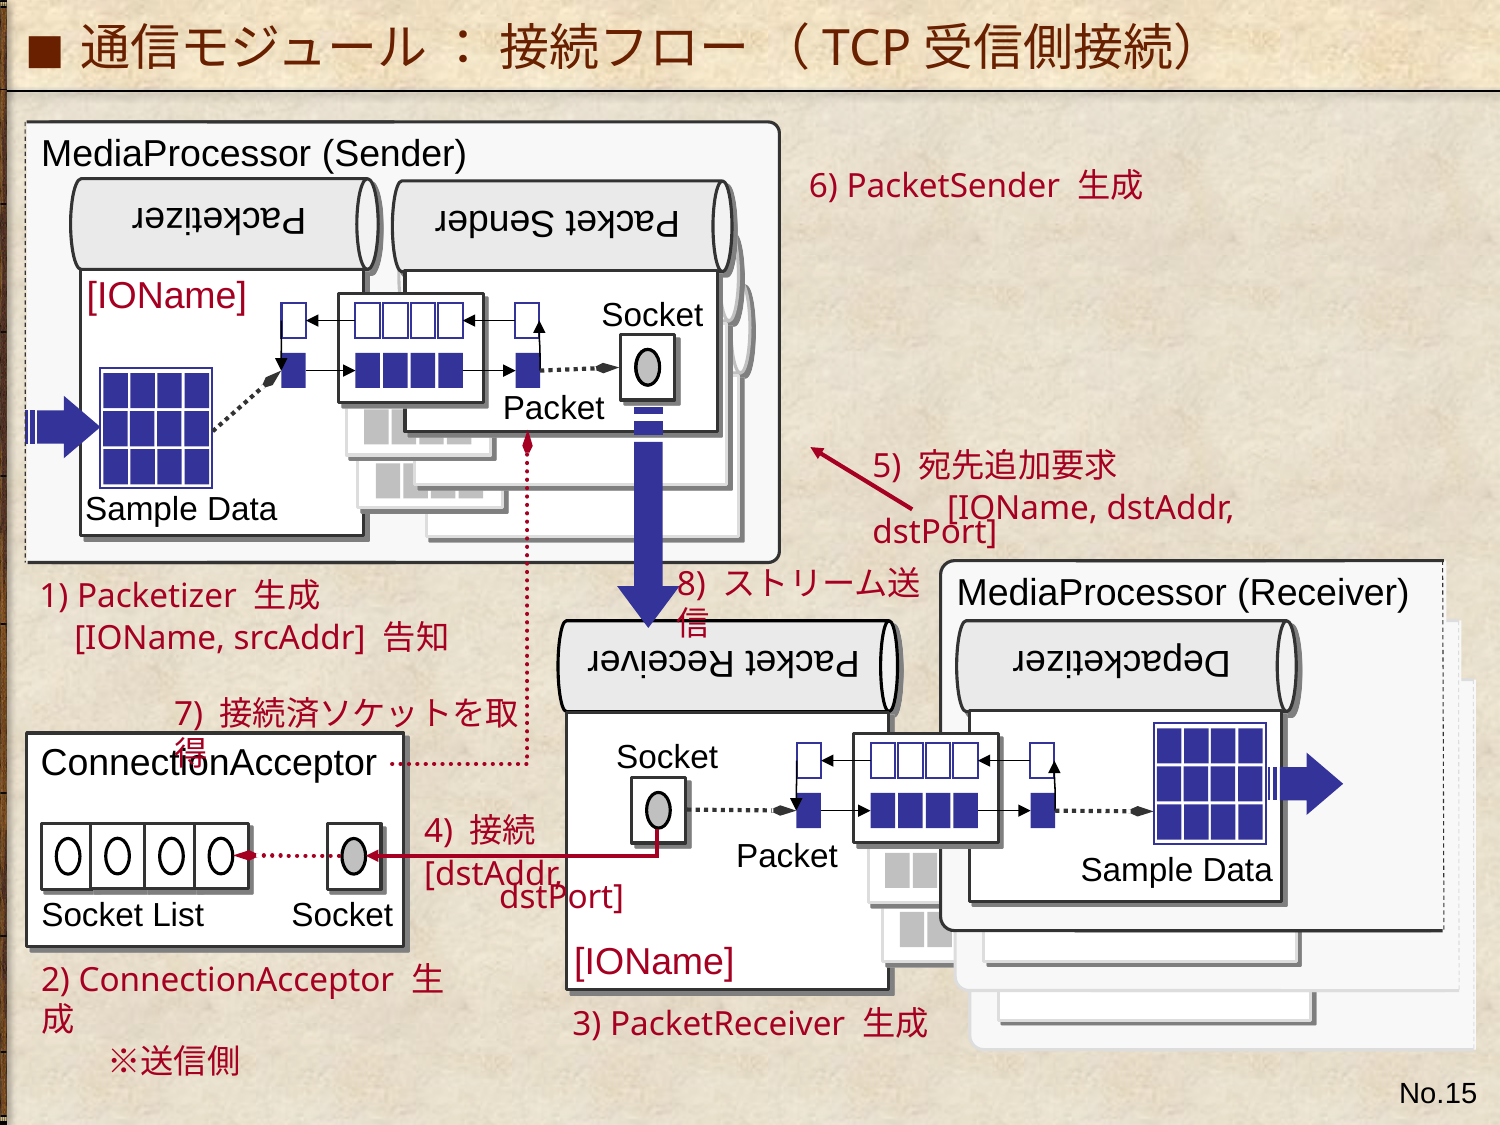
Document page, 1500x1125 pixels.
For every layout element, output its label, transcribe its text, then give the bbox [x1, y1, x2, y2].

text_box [663, 407, 943, 629]
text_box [212, 163, 1307, 435]
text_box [232, 809, 710, 962]
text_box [26, 121, 780, 177]
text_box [867, 620, 1477, 1050]
picture [0, 1, 7, 1125]
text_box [557, 635, 681, 807]
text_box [24, 732, 472, 1050]
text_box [686, 560, 1447, 931]
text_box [24, 178, 207, 667]
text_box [557, 939, 862, 1050]
title 通信モジュール ： 接続フロー （TCP受信側接続） [65, 10, 1463, 84]
slide_number No.15 [1296, 1066, 1493, 1115]
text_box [159, 349, 660, 765]
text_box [946, 443, 1341, 537]
